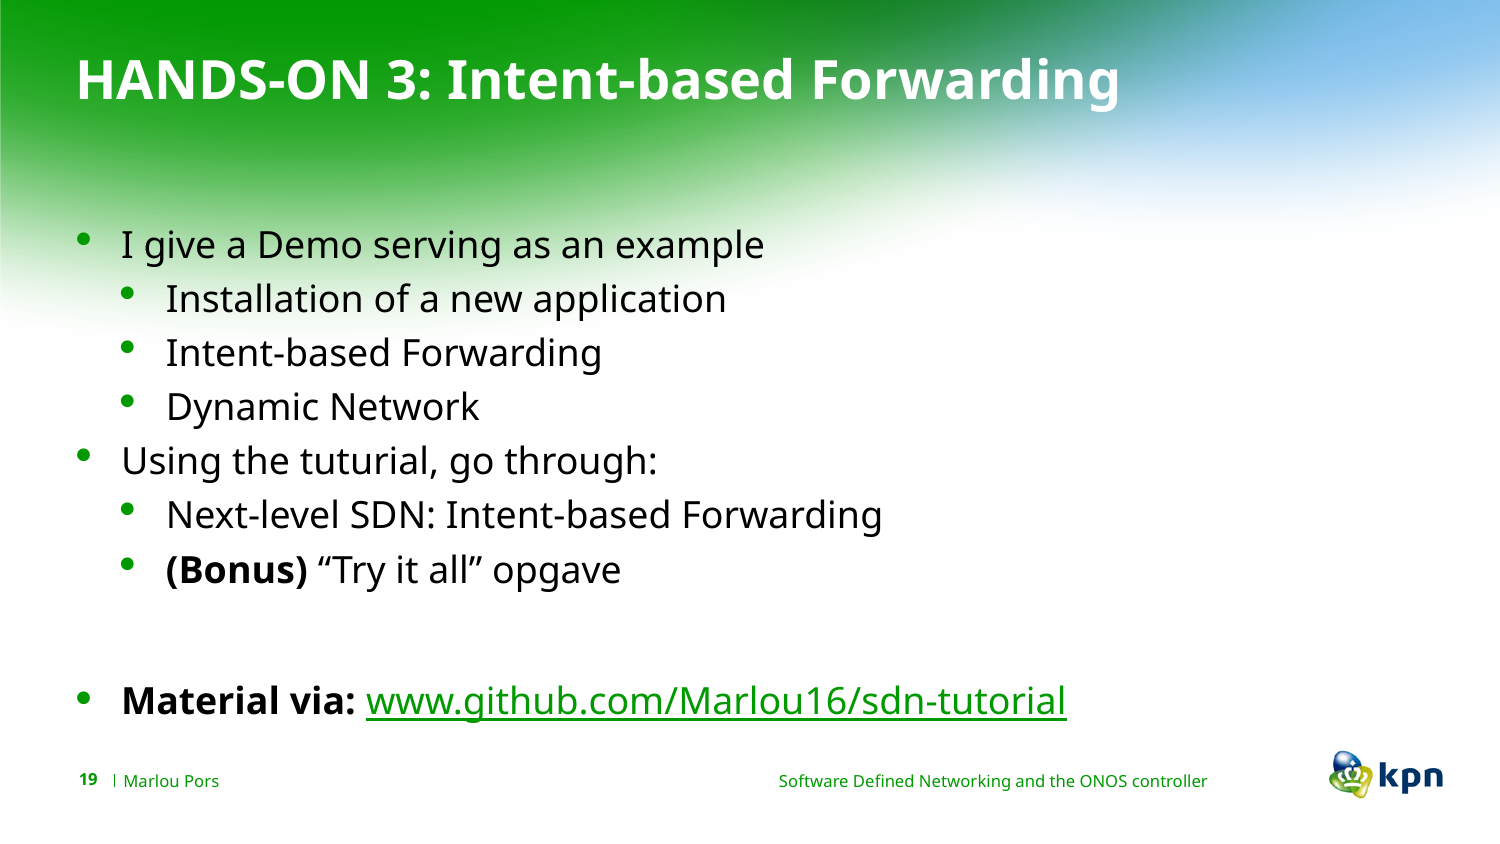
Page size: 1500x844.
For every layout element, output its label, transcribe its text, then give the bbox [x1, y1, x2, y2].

title HANDS-ON 3: Intent-based Forwarding [69, 45, 1443, 109]
slide_number 19 [78, 772, 123, 790]
picture [0, 0, 1500, 844]
list I give a Demo serving as an example Installation of a new application Intent-based Forwarding Dynamic Network Using the tuturial, go through: Next-level SDN: Intent-based Forwarding (Bonus) “Try it all” opgave Material via: www.github.com/Marlou16/sdn-tutorial [68, 205, 1442, 726]
slide_number Software Defined Networking and the ONOS controller [778, 771, 1255, 789]
footer Marlou Pors [123, 772, 736, 790]
